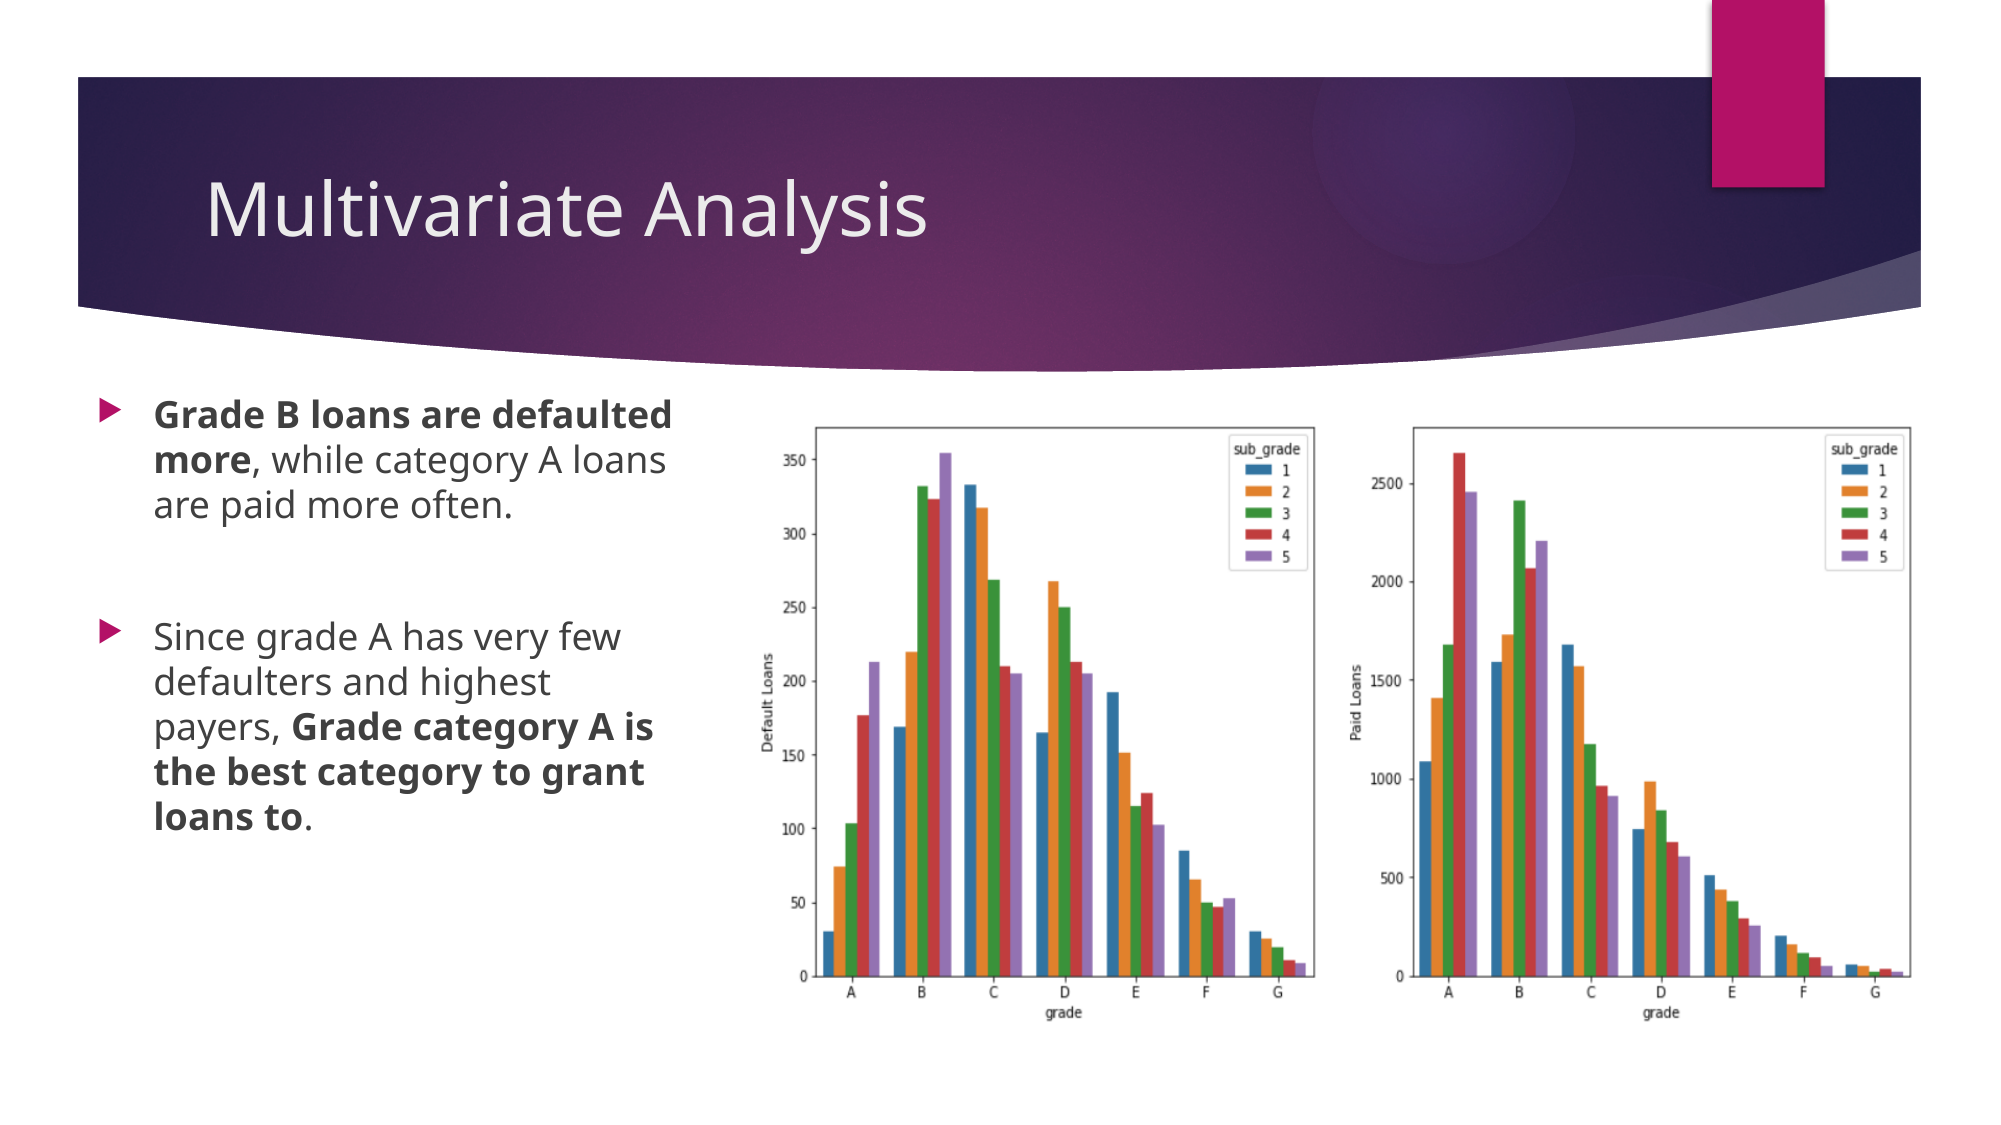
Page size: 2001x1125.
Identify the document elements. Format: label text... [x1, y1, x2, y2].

list Grade B loans are defaulted more, while category A loans are paid more often. Since grade A has very few defaulters and highest payers, Grade category A is the best category to grant loans to. [81, 383, 691, 1091]
title Multivariate Analysis [189, 148, 1850, 265]
picture [732, 397, 1968, 1063]
